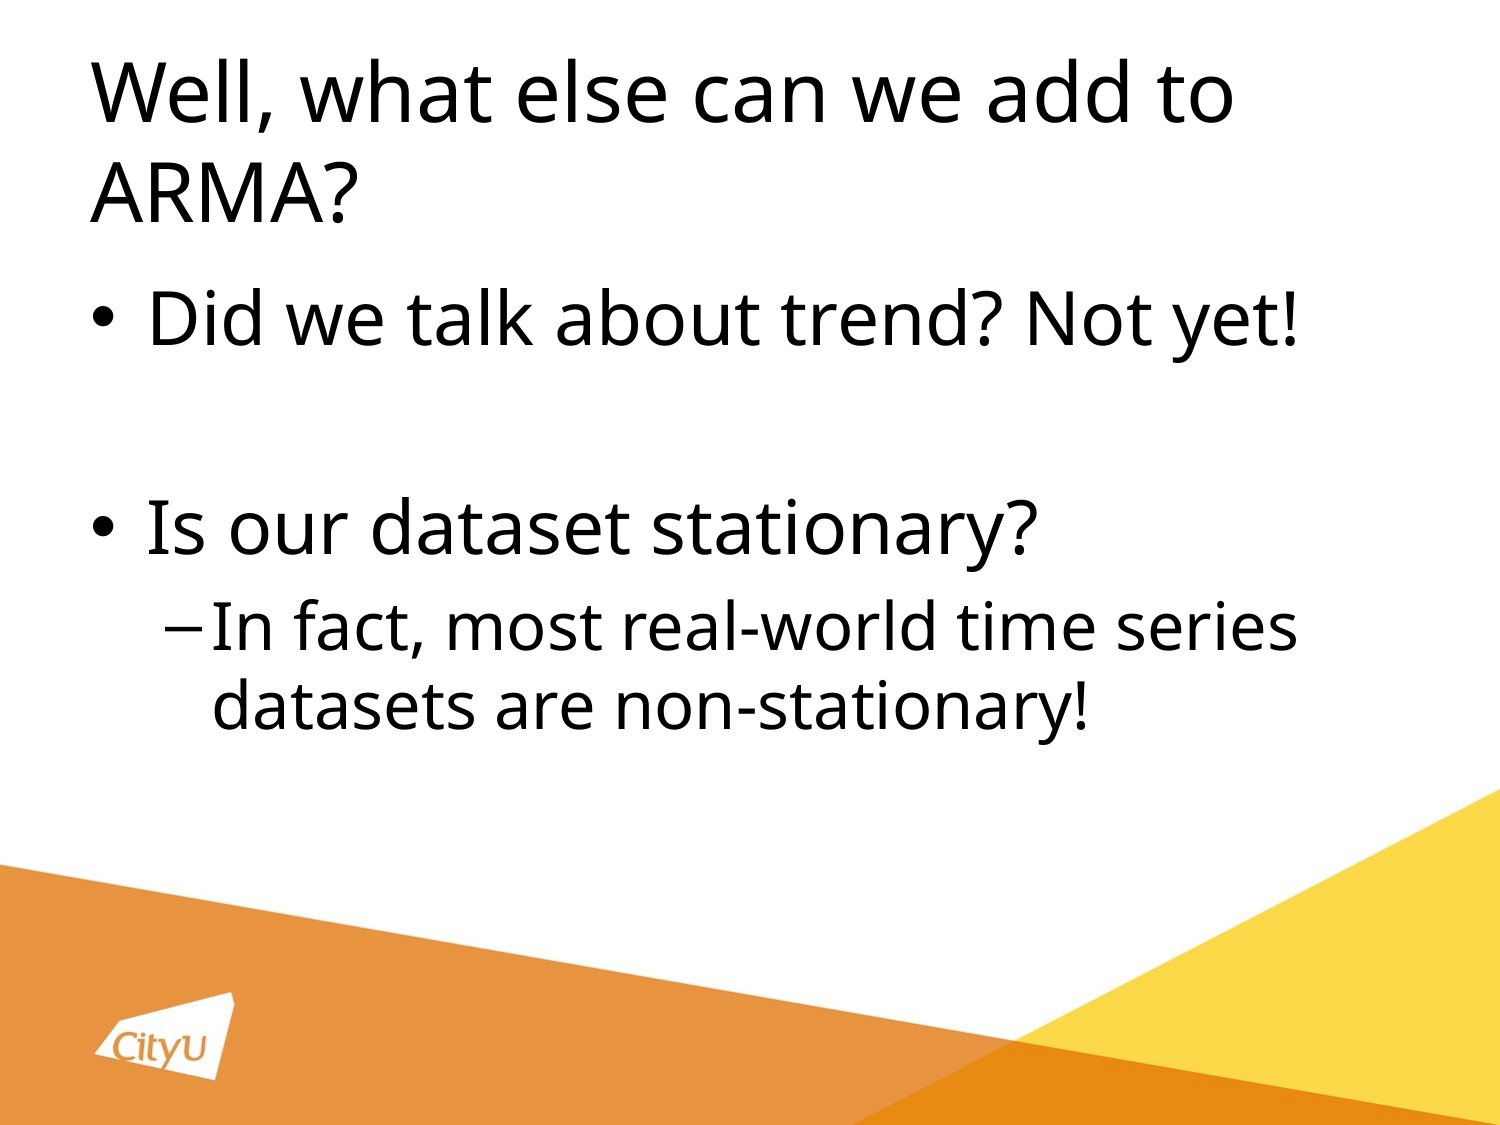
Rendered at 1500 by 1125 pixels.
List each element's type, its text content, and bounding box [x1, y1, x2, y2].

picture [0, 0, 1500, 1125]
title Well, what else can we add to ARMA? [75, 45, 1425, 233]
list Did we talk about trend? Not yet! Is our dataset stationary? In fact, most real-world time series datasets are non-stationary! [75, 262, 1425, 1005]
